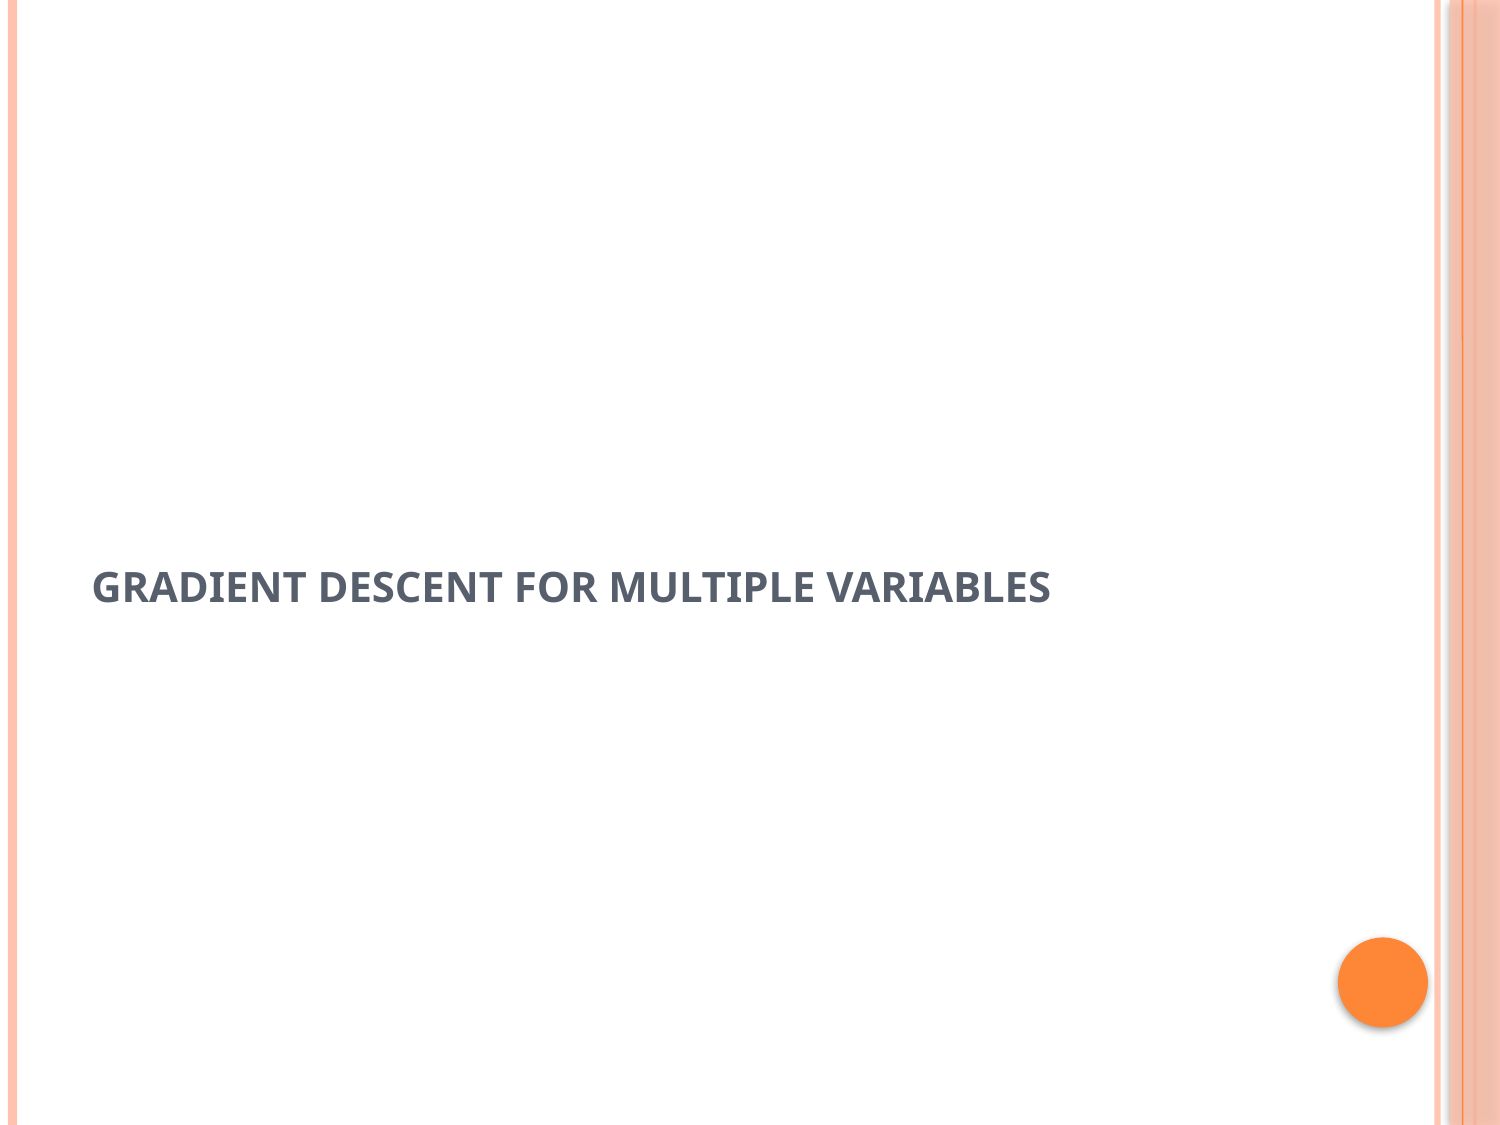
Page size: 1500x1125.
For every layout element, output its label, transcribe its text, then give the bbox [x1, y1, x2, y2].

title Gradient Descent for Multiple Variables [76, 491, 1302, 680]
